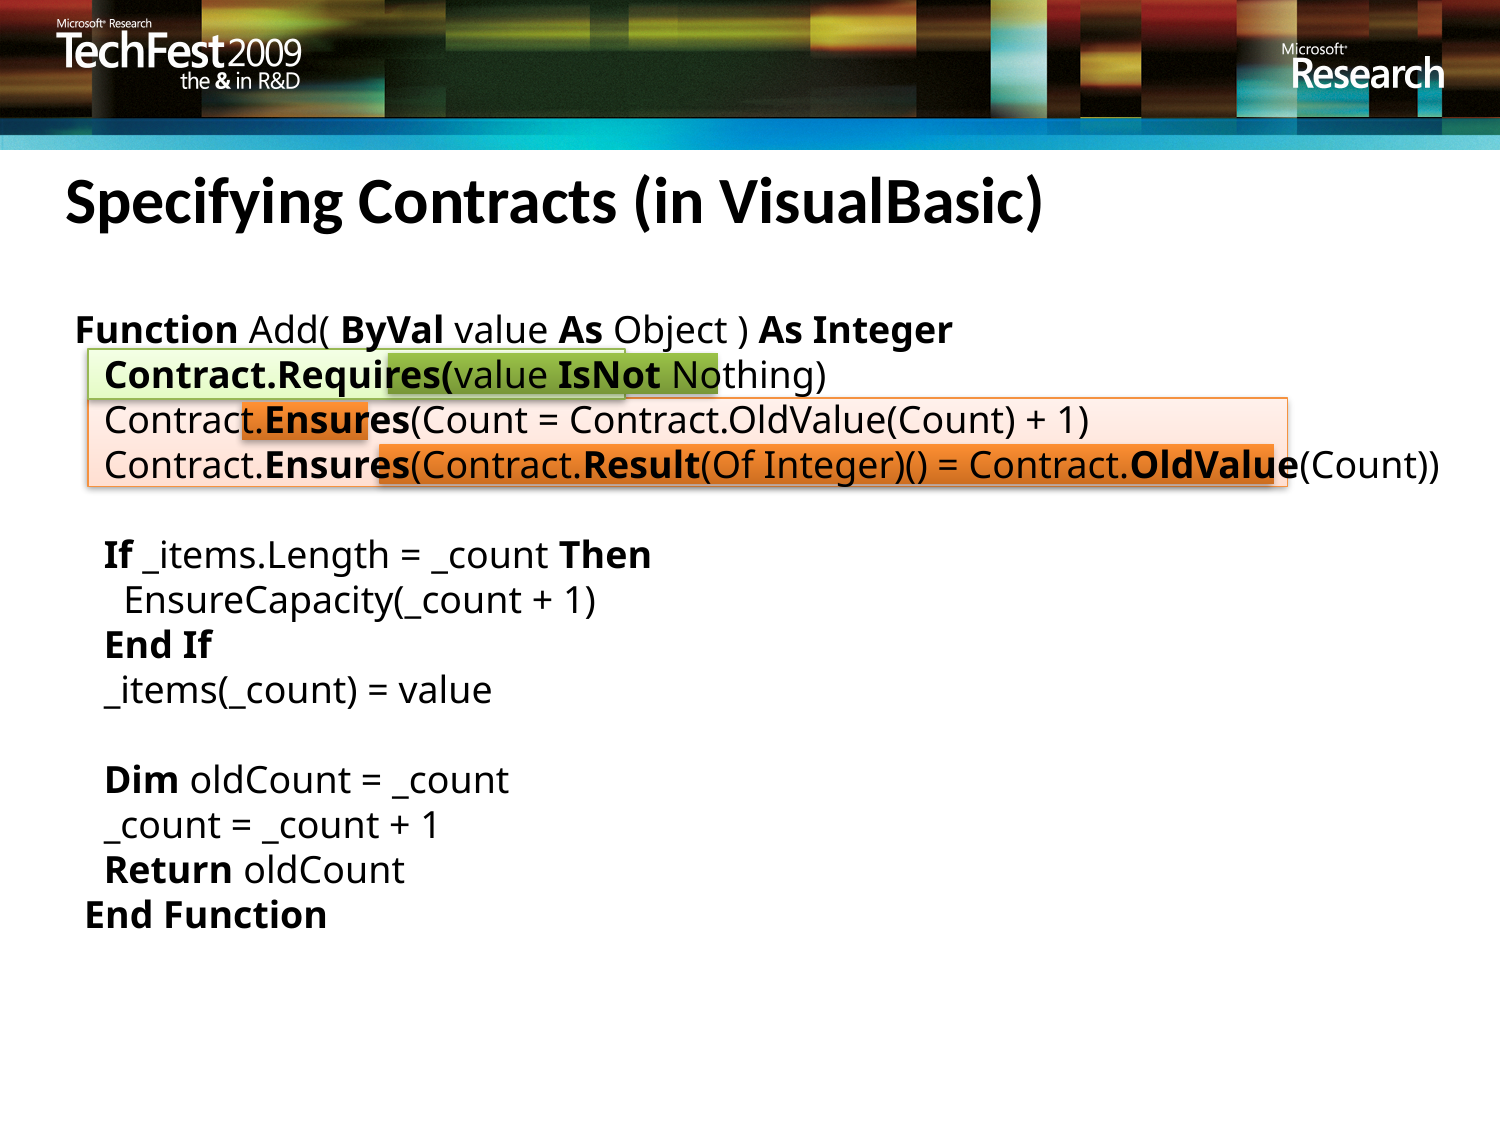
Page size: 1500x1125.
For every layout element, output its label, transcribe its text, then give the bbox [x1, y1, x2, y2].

title Specifying Contracts (in VisualBasic) [50, 149, 1450, 246]
picture [0, 0, 1500, 150]
text_box Function Add( ByVal value As Object ) As Integer Contract.Requires(value IsNot Nothing) Contract.Ensures(Count = Contract.OldValue(Count) + 1) Contract.Ensures(Contract.Result(Of Integer)() = Contract.OldValue(Count)) If _items.Length = _count Then EnsureCapacity(_count + 1) End If _items(_count) = value Dim oldCount = _count _count = _count + 1 Return oldCount End Function [49, 298, 1488, 944]
